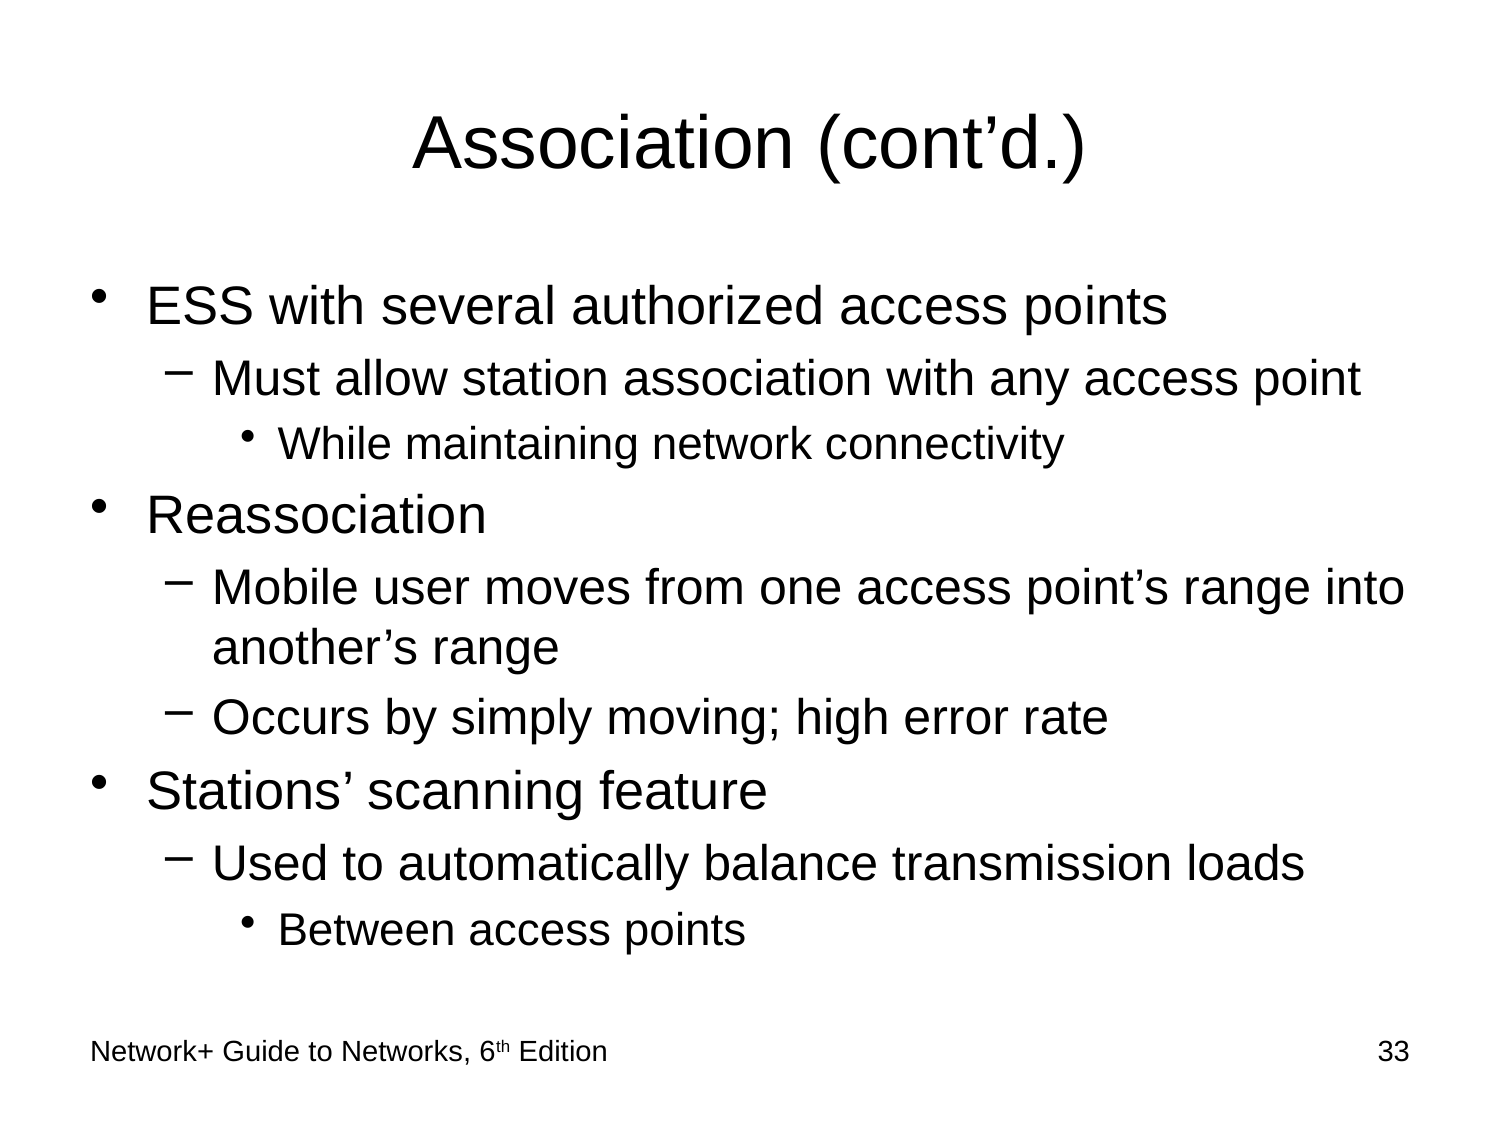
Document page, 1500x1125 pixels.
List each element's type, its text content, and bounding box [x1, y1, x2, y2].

slide_number 33 [1074, 1024, 1426, 1103]
list ESS with several authorized access points Must allow station association with any access point While maintaining network connectivity Reassociation Mobile user moves from one access point’s range into another’s range Occurs by simply moving; high error rate Stations’ scanning feature Used to automatically balance transmission loads Between access points [75, 262, 1425, 1005]
title Association (cont’d.) [75, 45, 1425, 233]
footer Network+ Guide to Networks, 6th Edition [74, 1024, 988, 1103]
